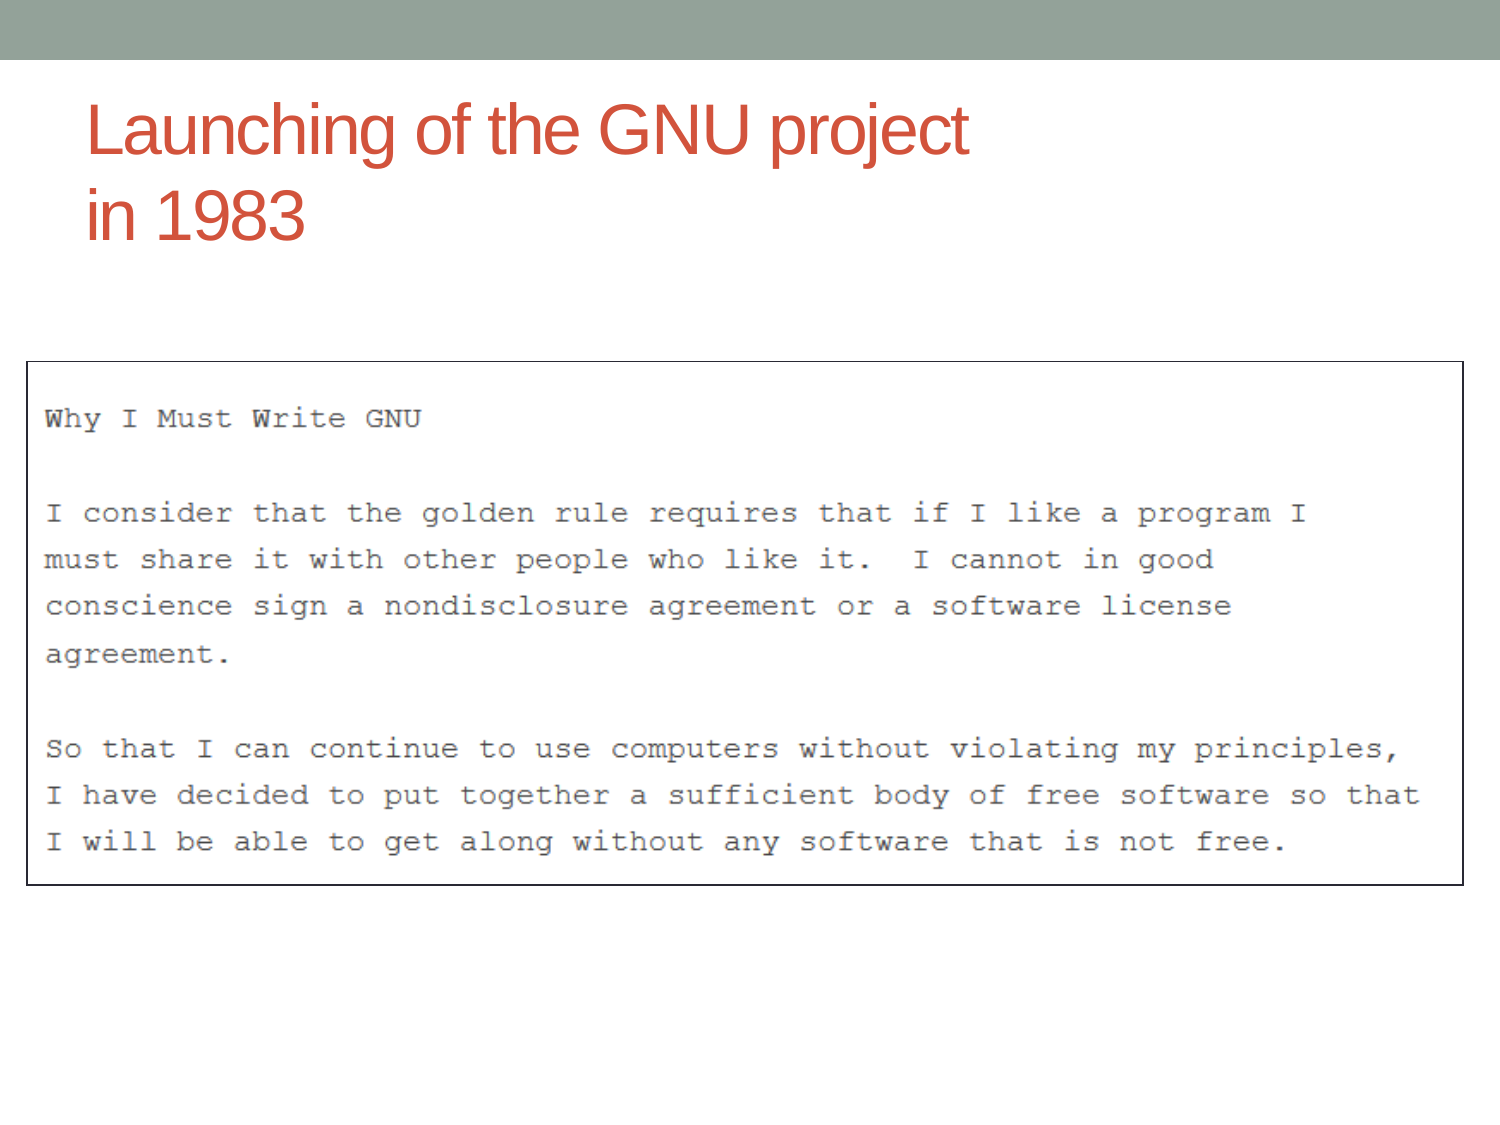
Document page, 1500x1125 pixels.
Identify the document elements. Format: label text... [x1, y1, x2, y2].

title Launching of the GNU project in 1983 [70, 75, 1421, 263]
picture [27, 362, 1463, 885]
